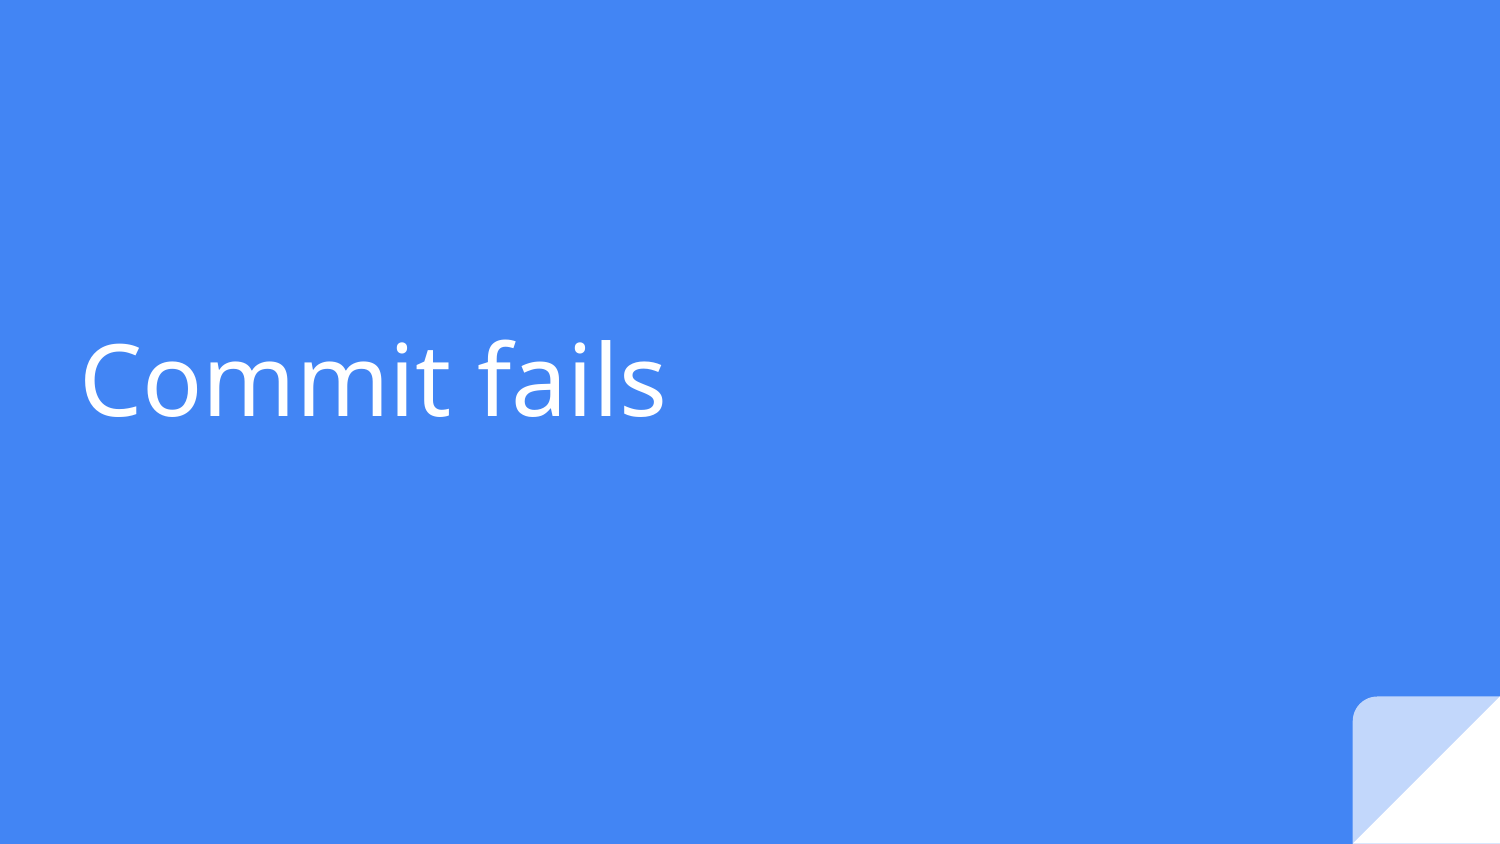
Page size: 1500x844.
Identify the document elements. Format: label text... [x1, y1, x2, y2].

title Commit fails [64, 298, 1413, 452]
